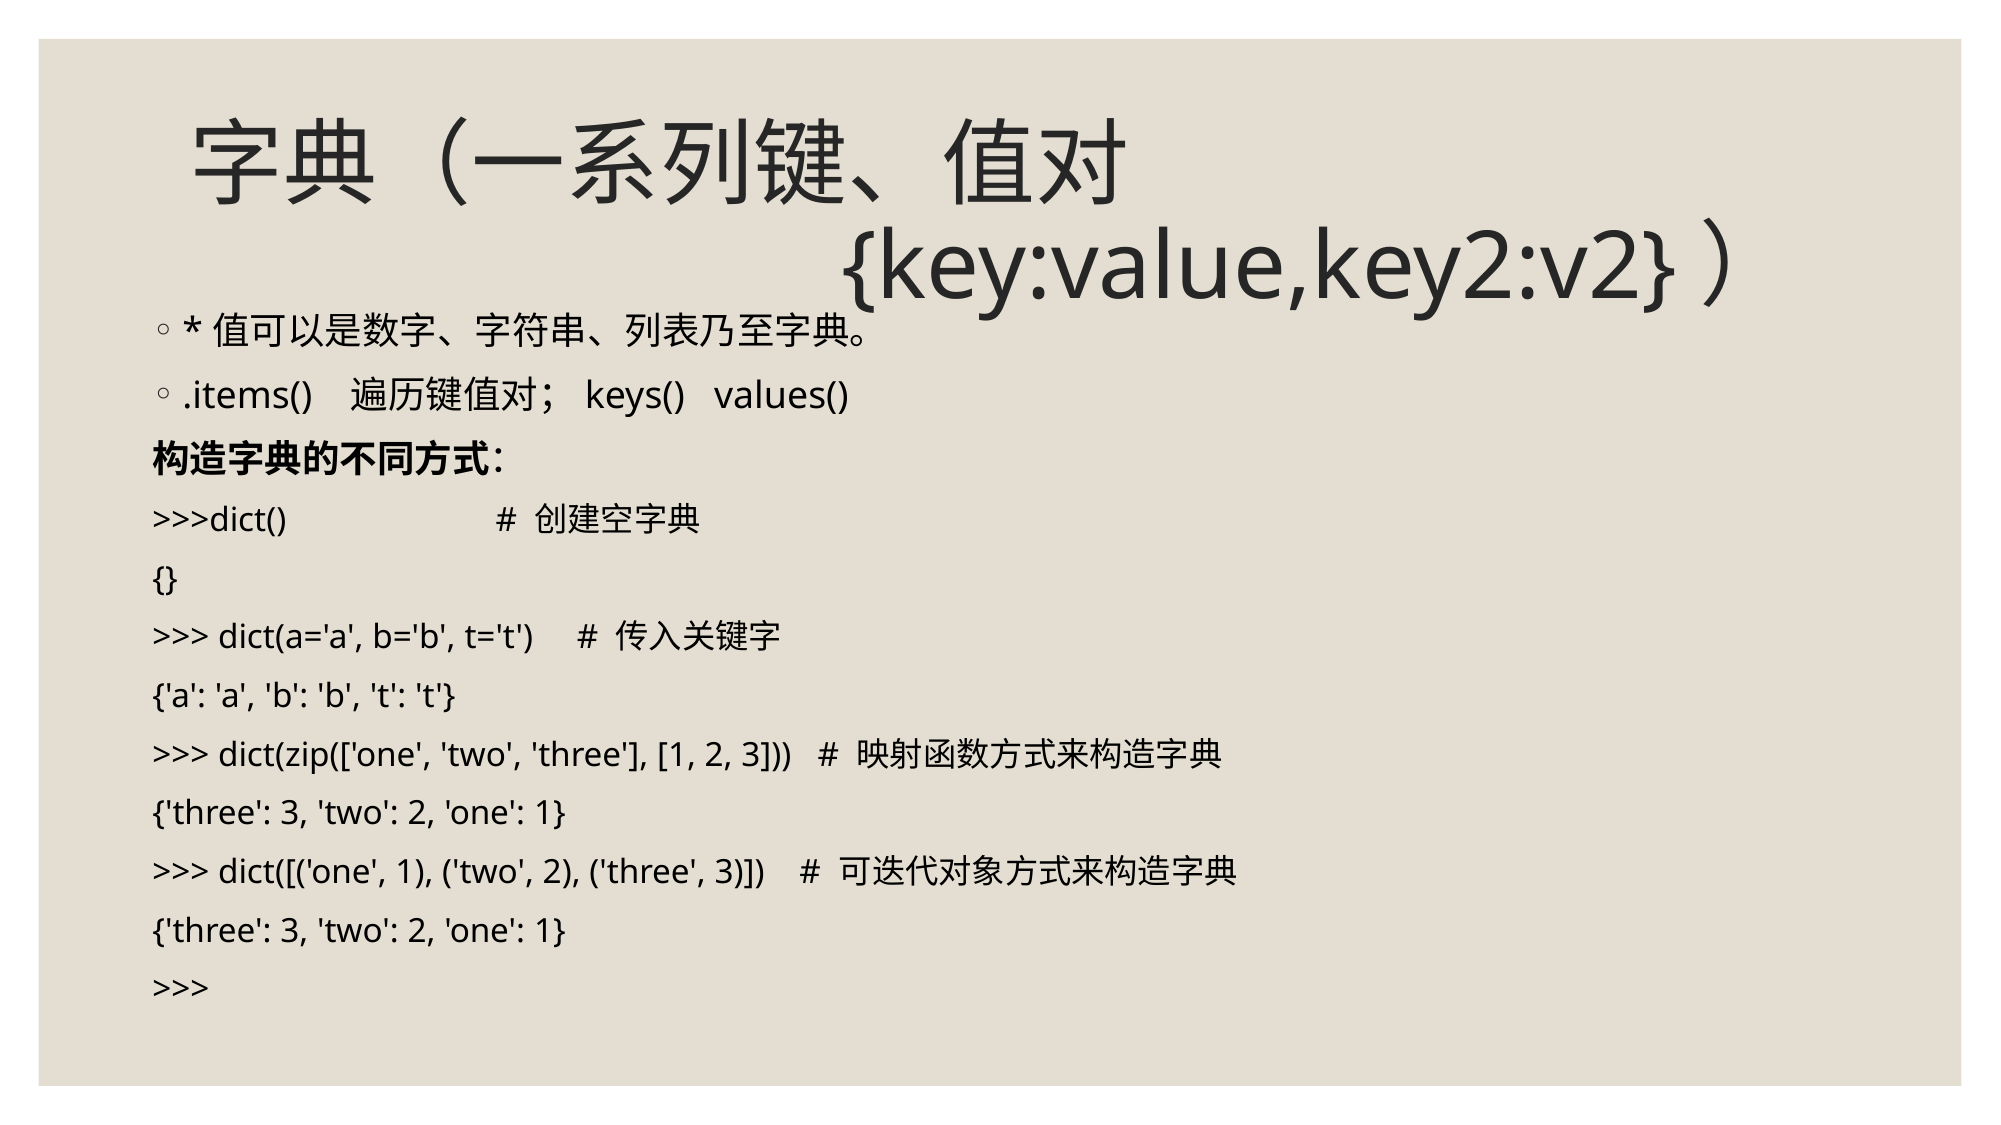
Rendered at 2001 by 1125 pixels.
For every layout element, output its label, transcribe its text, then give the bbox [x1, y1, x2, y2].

title 字典（一系列键、值对 {key:value,key2:v2}） [174, 105, 1825, 299]
list *值可以是数字、字符串、列表乃至字典。 .items() 遍历键值对；keys() values() 构造字典的不同方式： >>>dict() # 创建空字典 {} >>> dict(a='a', b='b', t='t') # 传入关键字 {'a': 'a', 'b': 'b', 't': 't'} >>> dict(zip(['one', 'two', 'three'], [1, 2, 3])) # 映射函数方式来构造字典 {'three': 3, 'two': 2, 'one': 1} >>> dict([('one', 1), ('two', 2), ('three', 3)]) # 可迭代对象方式来构造字典 {'three': 3, 'two': 2, 'one': 1} >>> [137, 299, 1863, 1078]
